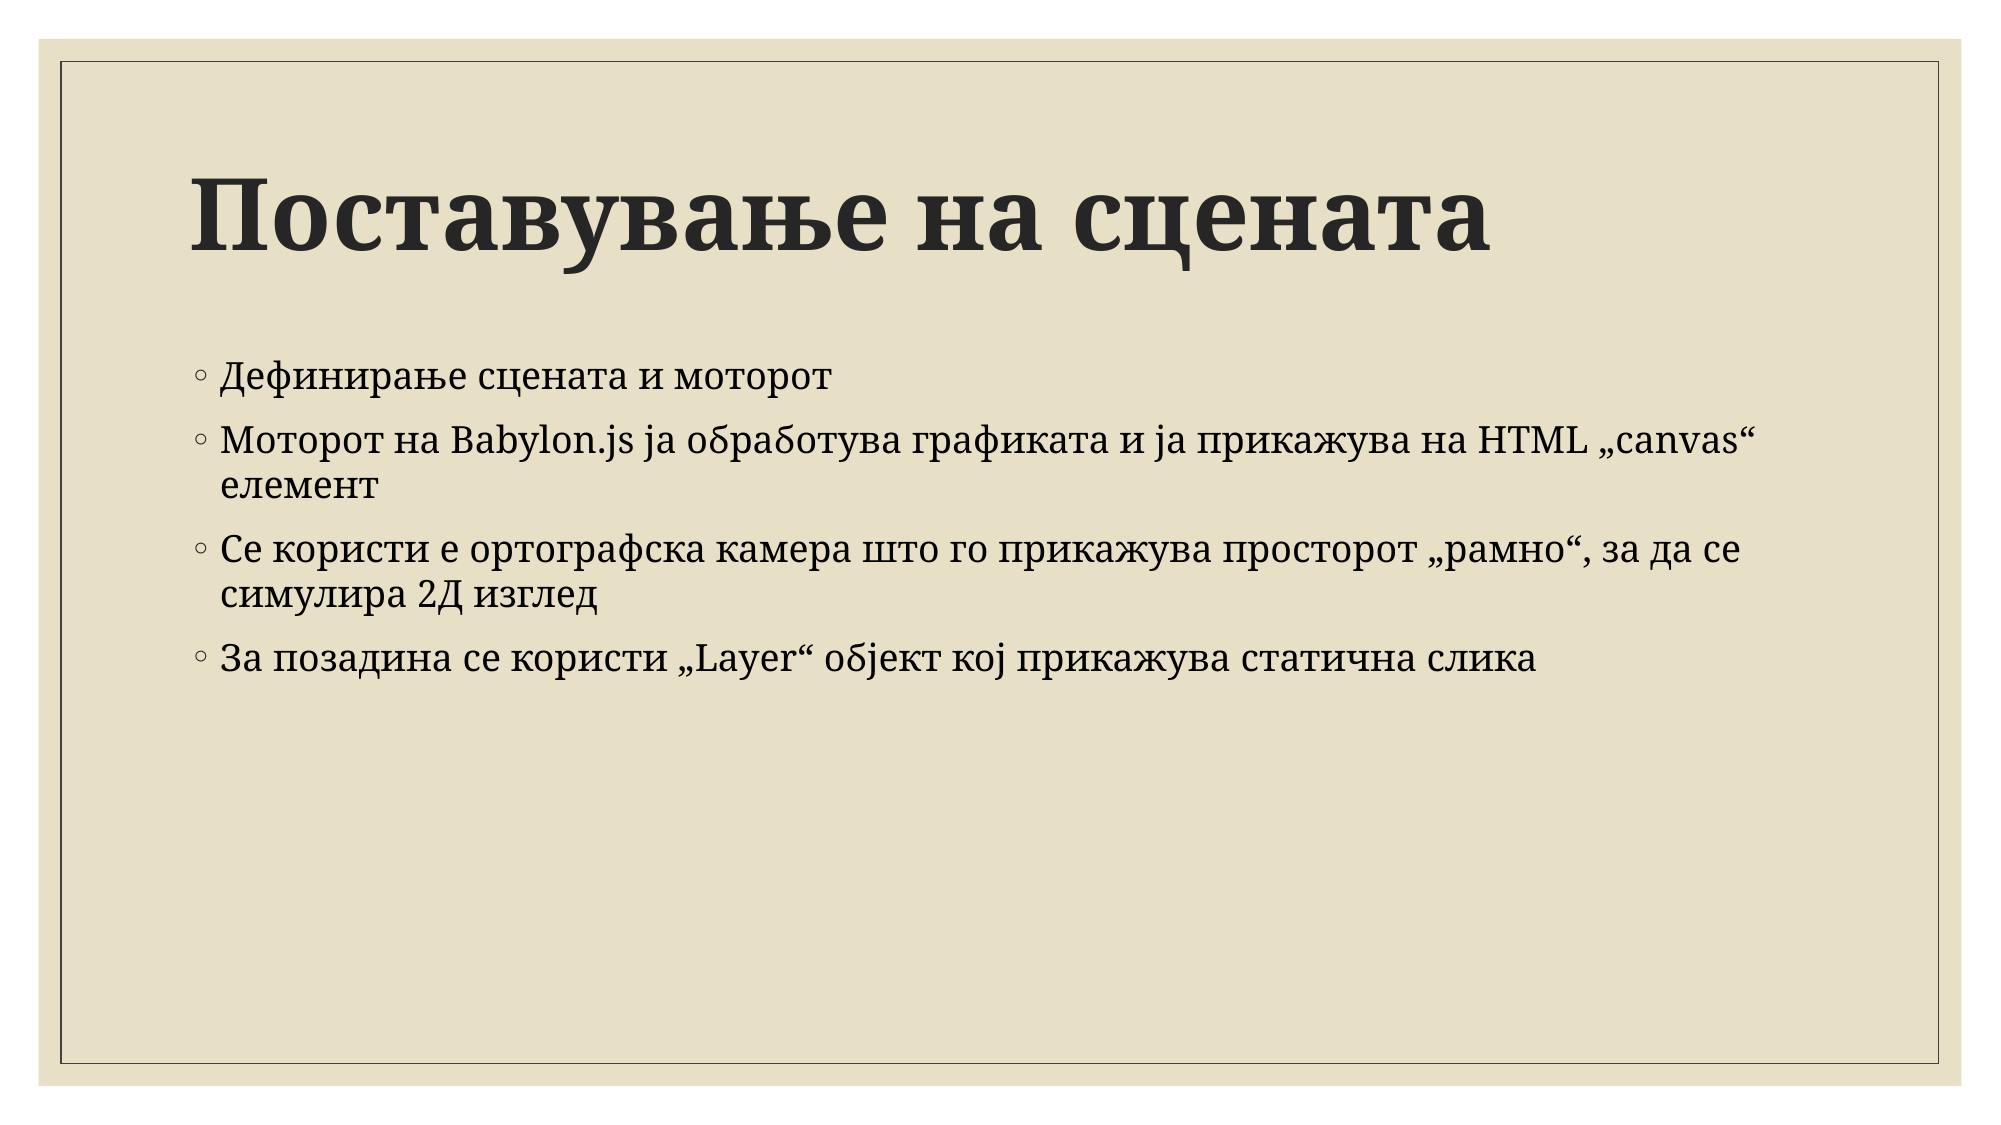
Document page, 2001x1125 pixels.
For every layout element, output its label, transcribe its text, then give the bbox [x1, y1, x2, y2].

list Дефинирање сцената и моторот Моторот на Babylon.js ја обработува графиката и ја прикажува на HTML „canvas“ елемент Се користи е ортографска камера што го прикажува просторот „рамно“, за да се симулира 2Д изглед За позадина се користи „Layer“ објект кој прикажува статична слика [174, 345, 1825, 990]
title Поставување на сцената [174, 105, 1825, 331]
